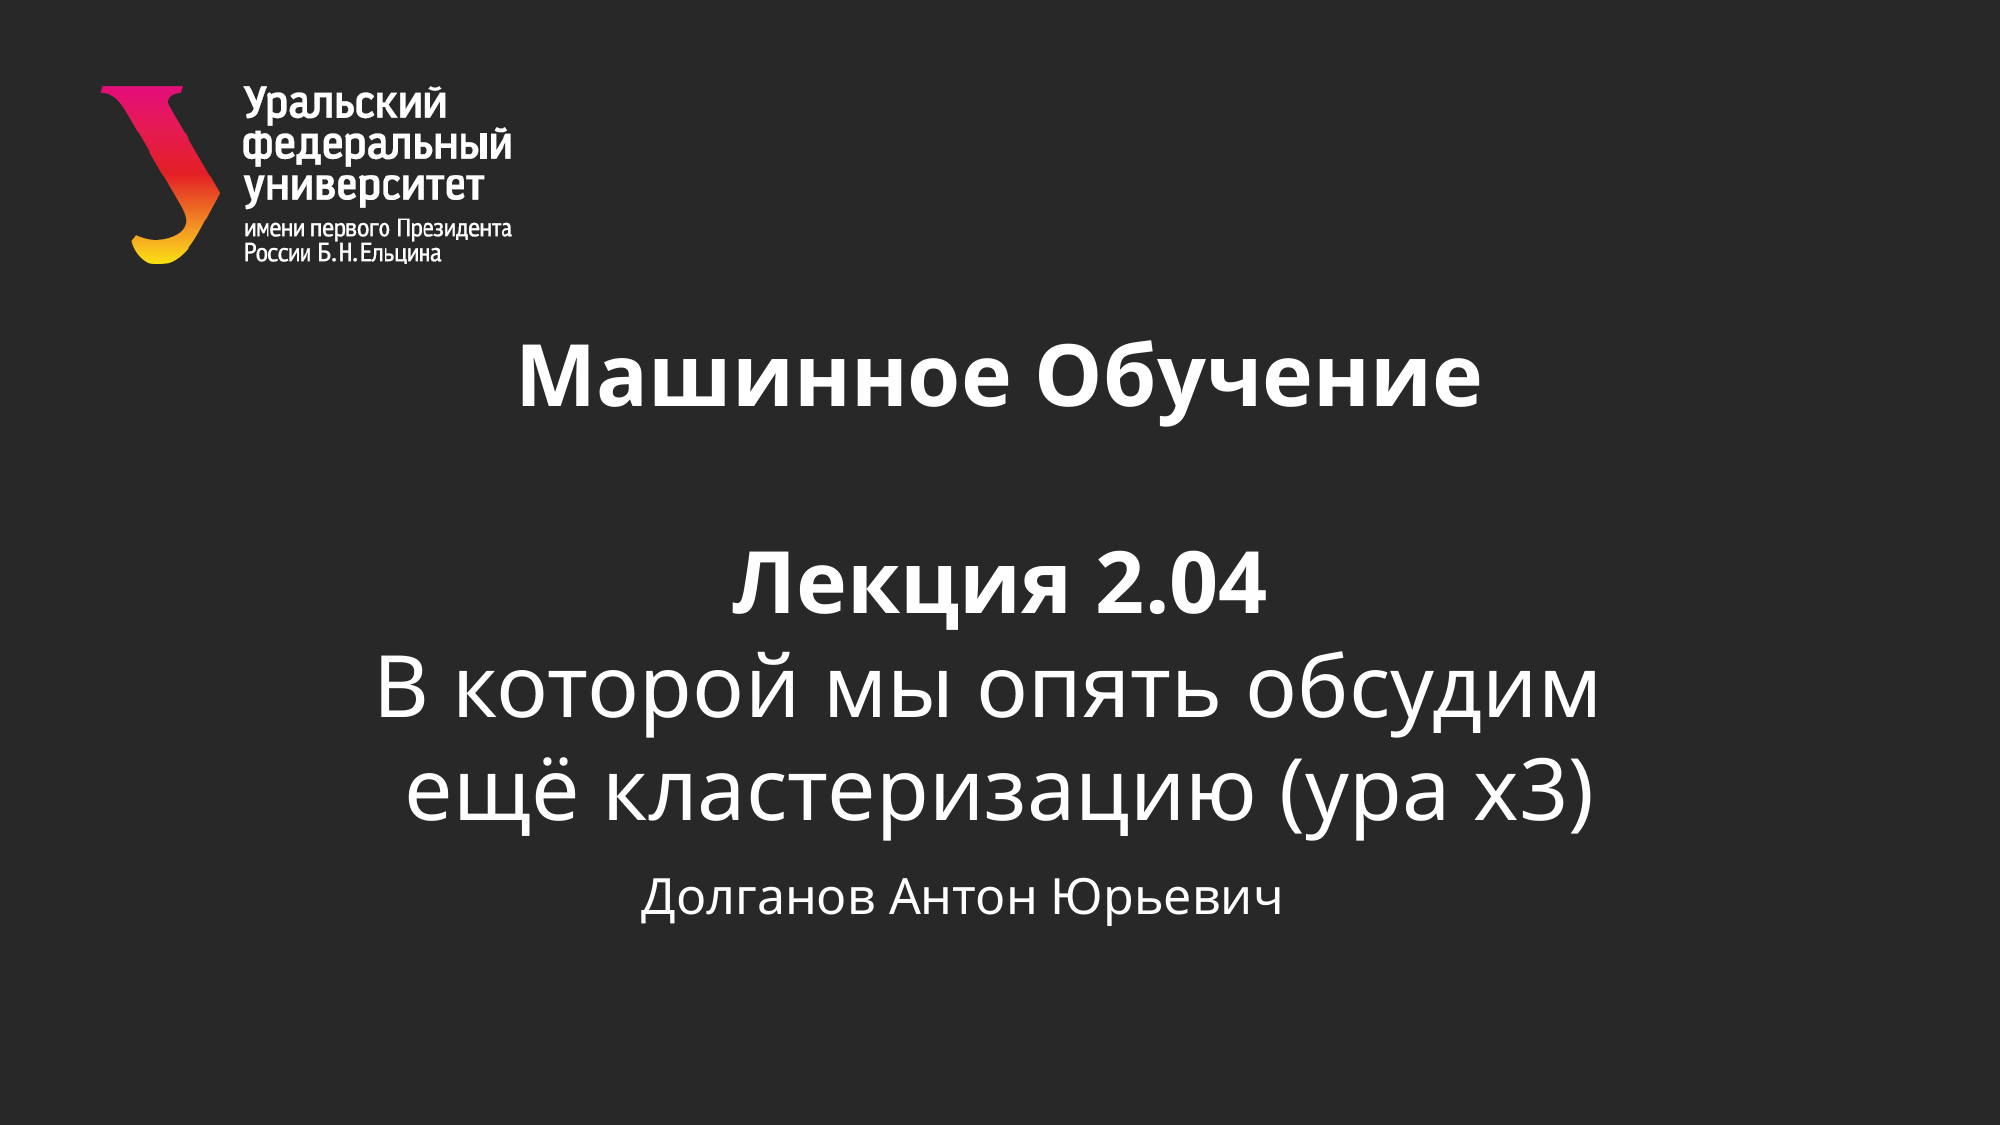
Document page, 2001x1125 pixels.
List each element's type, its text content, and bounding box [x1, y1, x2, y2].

text_box Машинное Обучение Лекция 2.04 В которой мы опять обсудим ещё кластеризацию (ура х3) [0, 312, 2000, 846]
text_box Долганов Антон Юрьевич [551, 822, 1375, 967]
picture [31, 1, 582, 351]
